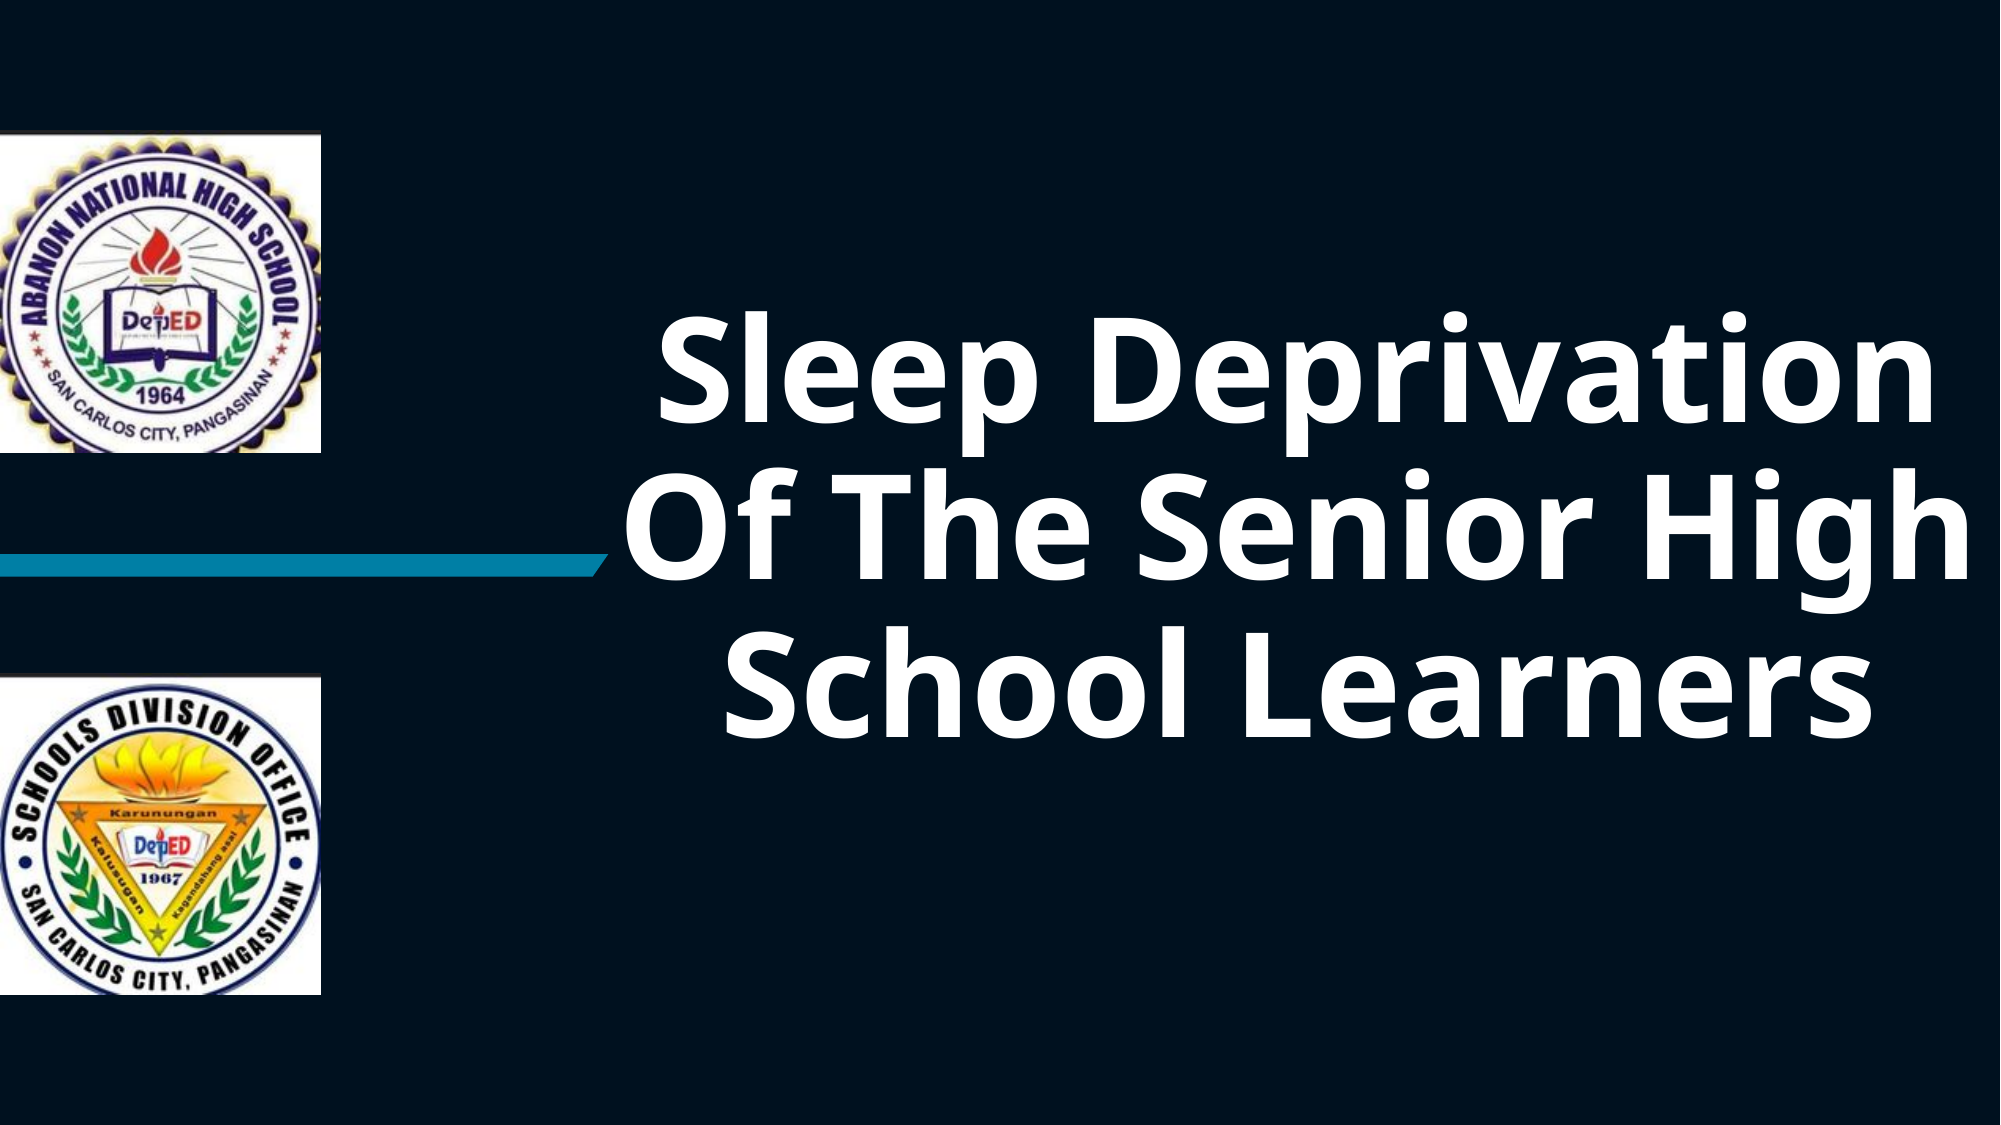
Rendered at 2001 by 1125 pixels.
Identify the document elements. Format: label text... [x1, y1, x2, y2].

picture [0, 673, 321, 995]
title Sleep Deprivation Of The Senior High School Learners [598, 169, 2000, 896]
picture [0, 130, 321, 453]
